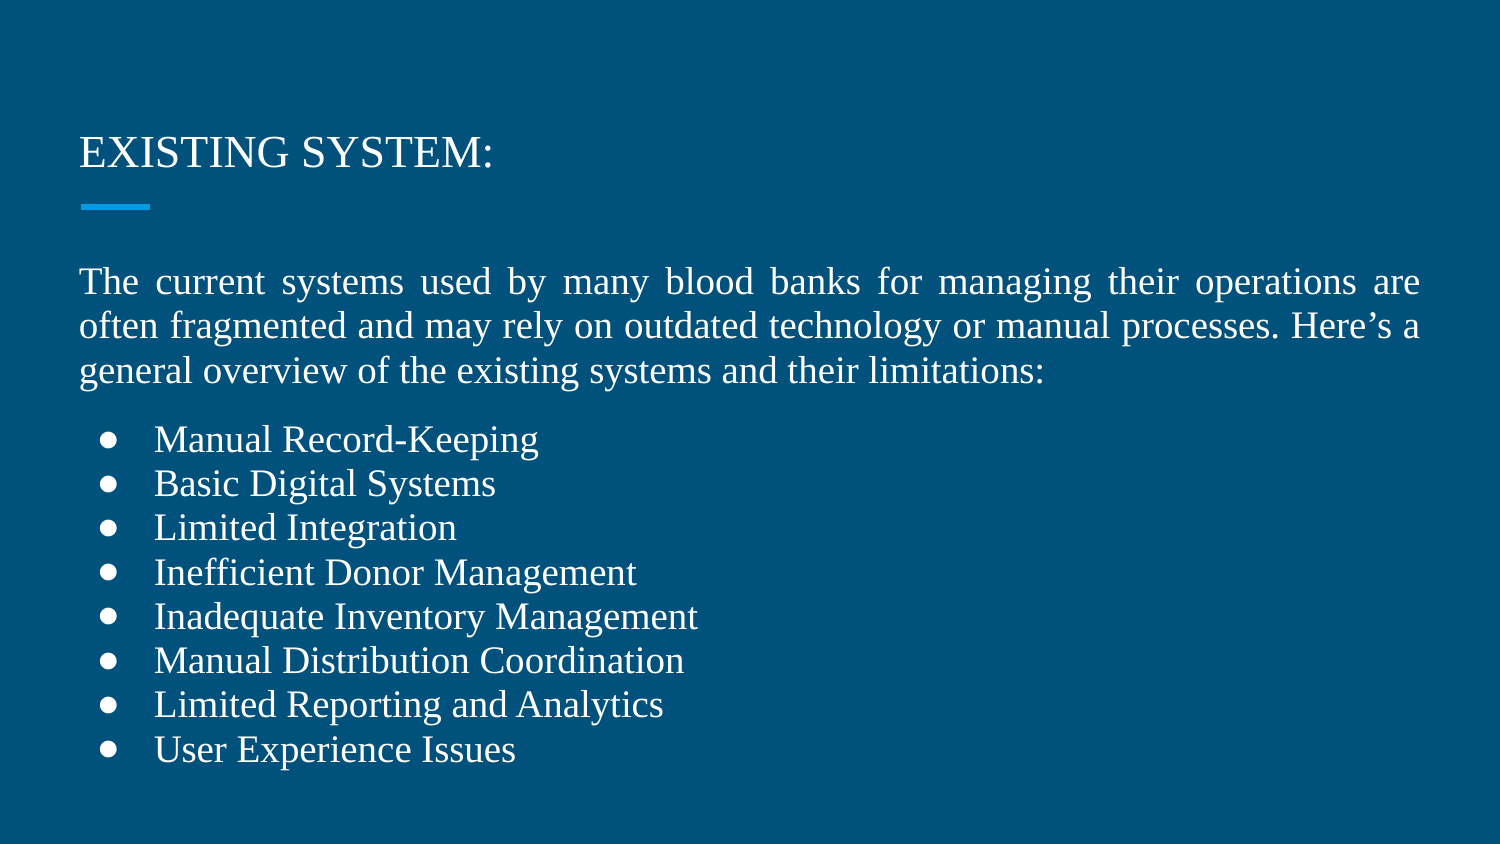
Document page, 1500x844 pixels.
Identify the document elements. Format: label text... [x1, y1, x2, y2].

list The current systems used by many blood banks for managing their operations are often fragmented and may rely on outdated technology or manual processes. Here’s a general overview of the existing systems and their limitations: Manual Record-Keeping Basic Digital Systems Limited Integration Inefficient Donor Management Inadequate Inventory Management Manual Distribution Coordination Limited Reporting and Analytics User Experience Issues [63, 244, 1437, 831]
title EXISTING SYSTEM: [63, 78, 1437, 192]
